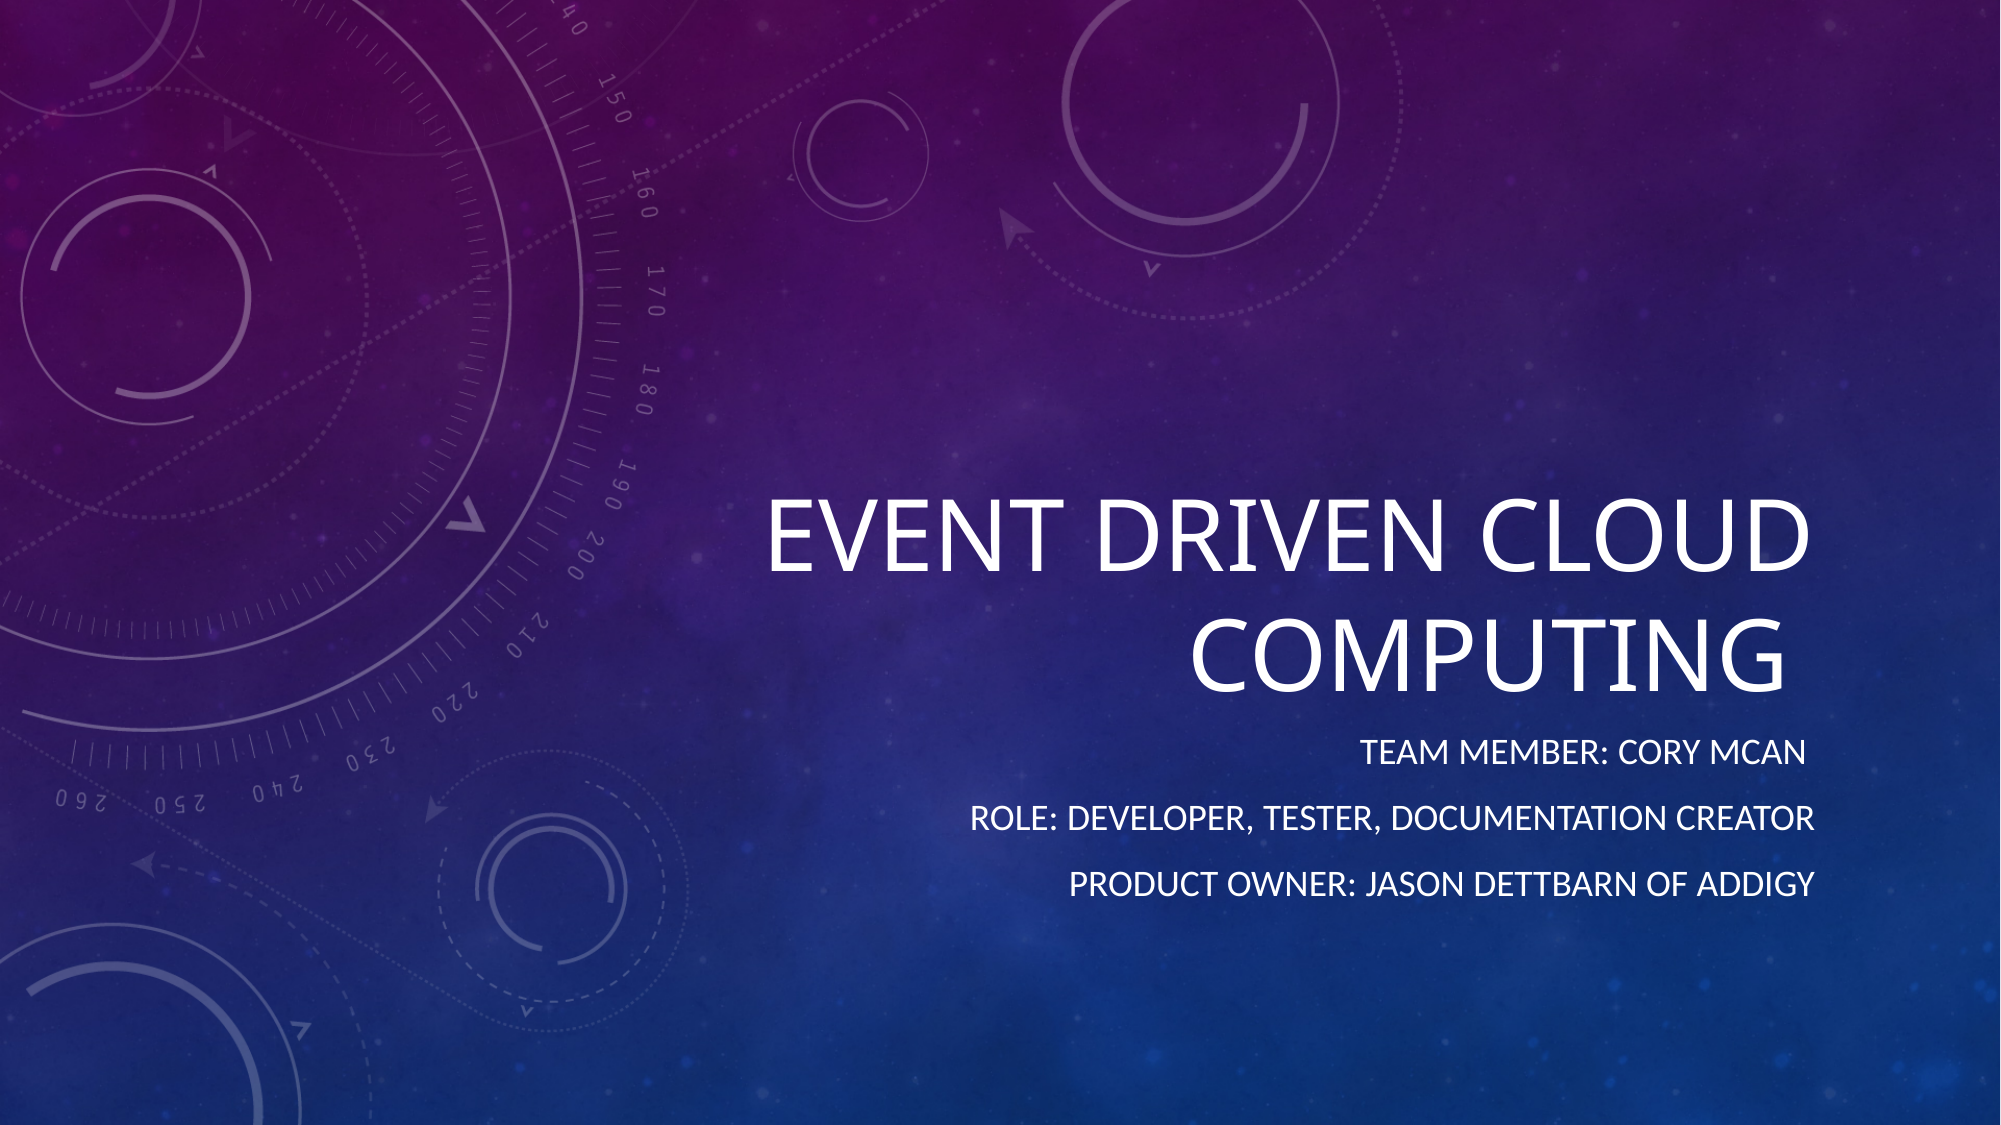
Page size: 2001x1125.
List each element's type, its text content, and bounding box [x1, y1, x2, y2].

title Event driven cloud computing [213, 322, 1831, 720]
picture [0, 0, 2001, 1125]
subtitle Team Member: Cory McAn Role: Developer, Tester, documentation creator Product Owner: Jason Dettbarn of Addigy [650, 719, 1831, 950]
